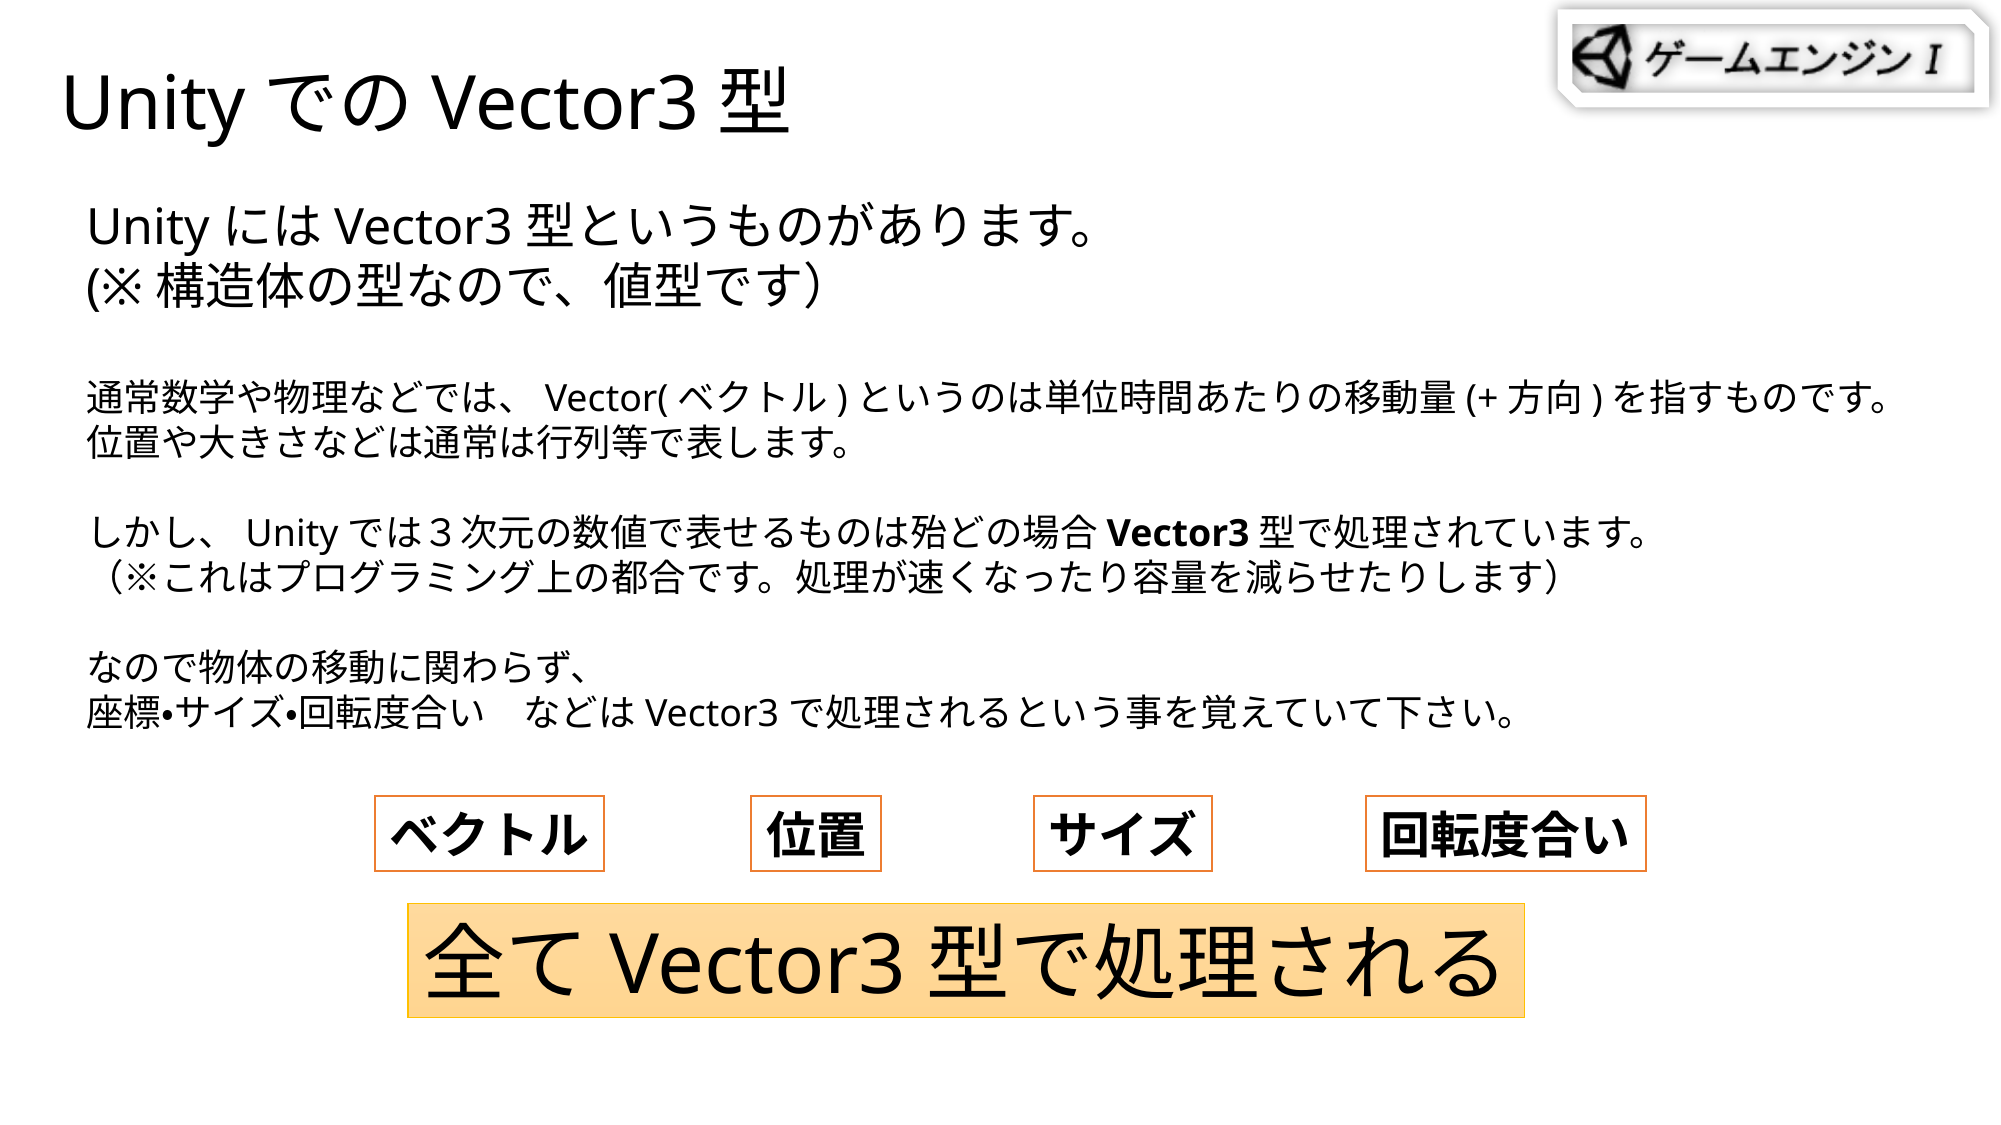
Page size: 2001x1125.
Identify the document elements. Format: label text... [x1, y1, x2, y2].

text_box 回転度合い [1365, 795, 1647, 872]
text_box ベクトル [374, 795, 605, 872]
text_box サイズ [1033, 795, 1213, 872]
text_box 位置 [750, 795, 882, 872]
text_box UnityにはVector3型というものがあります。 (※構造体の型なので、値型です） 通常数学や物理などでは、Vector(ベクトル)というのは単位時間あたりの移動量(+方向)を指すものです。 位置や大きさなどは通常は行列等で表します。 しかし、Unityでは３次元の数値で表せるものは殆どの場合Vector3型で処理されています。 （※これはプログラミング上の都合です。処理が速くなったり容量を減らせたりします） なので物体の移動に関わらず、 座標・サイズ・回転度合い などはVector3で処理されるという事を覚えていて下さい。 [71, 186, 1923, 742]
picture [1564, 16, 1982, 100]
text_box 全てVector3型で処理される [407, 903, 1525, 1018]
text_box UnityでのVector3型 [45, 47, 1456, 156]
